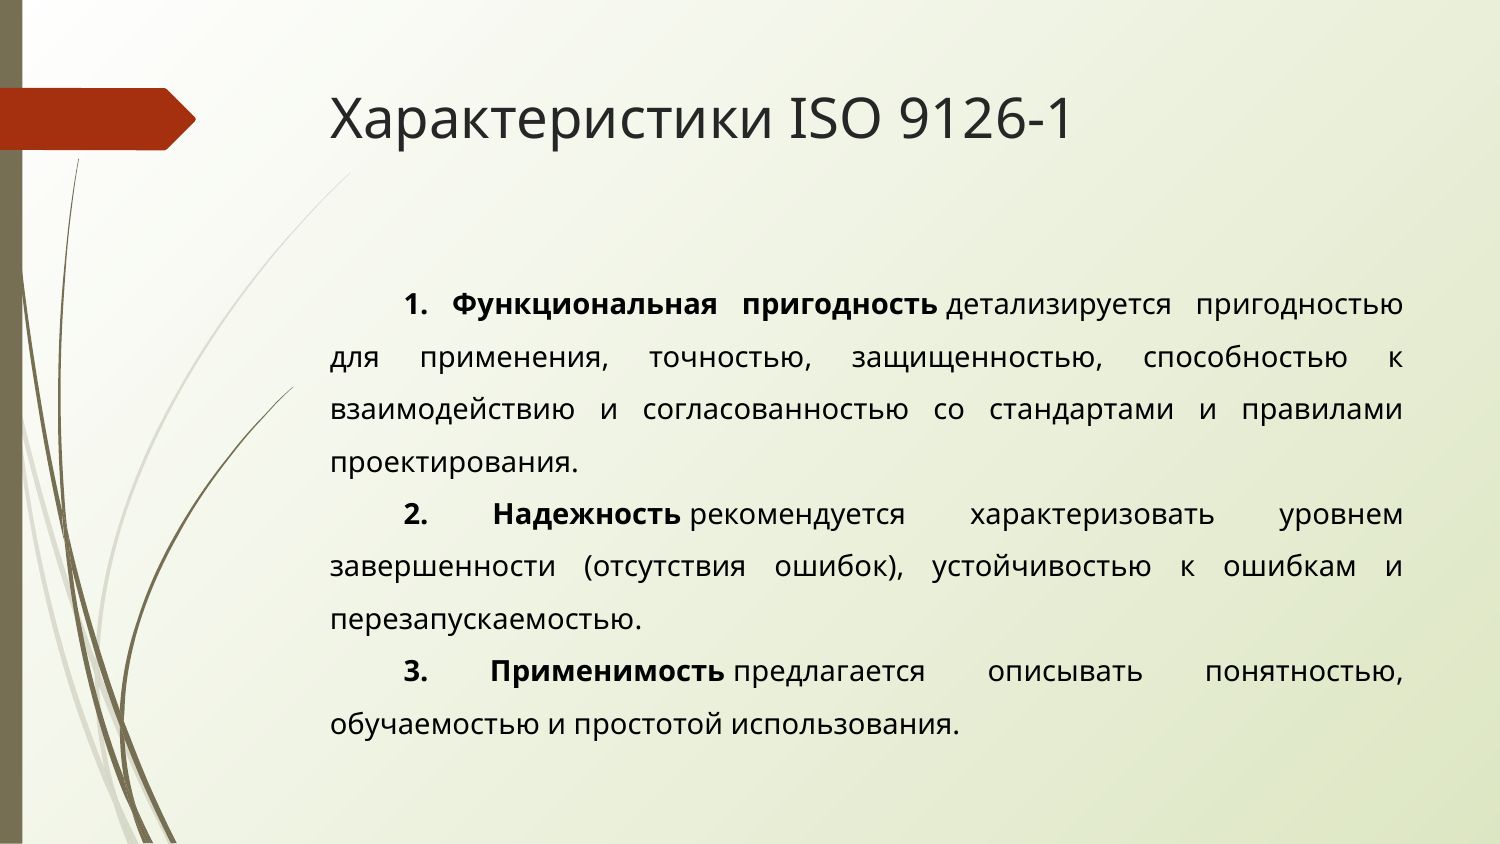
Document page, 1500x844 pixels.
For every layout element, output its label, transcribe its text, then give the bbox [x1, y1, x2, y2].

list 1. Функциональная пригодность детализируется пригодностью для применения, точностью, защищенностью, способностью к взаимодействию и согласованностью со стандартами и правилами проектирования. 2. Надежность рекомендуется характеризовать уровнем завершенности (отсутствия ошибок), устойчивостью к ошибкам и перезапускаемостью. 3. Применимость предлагается описывать понятностью, обучаемостью и простотой использования. [318, 262, 1416, 774]
title Характеристики ISO 9126-1 [319, 76, 1416, 235]
